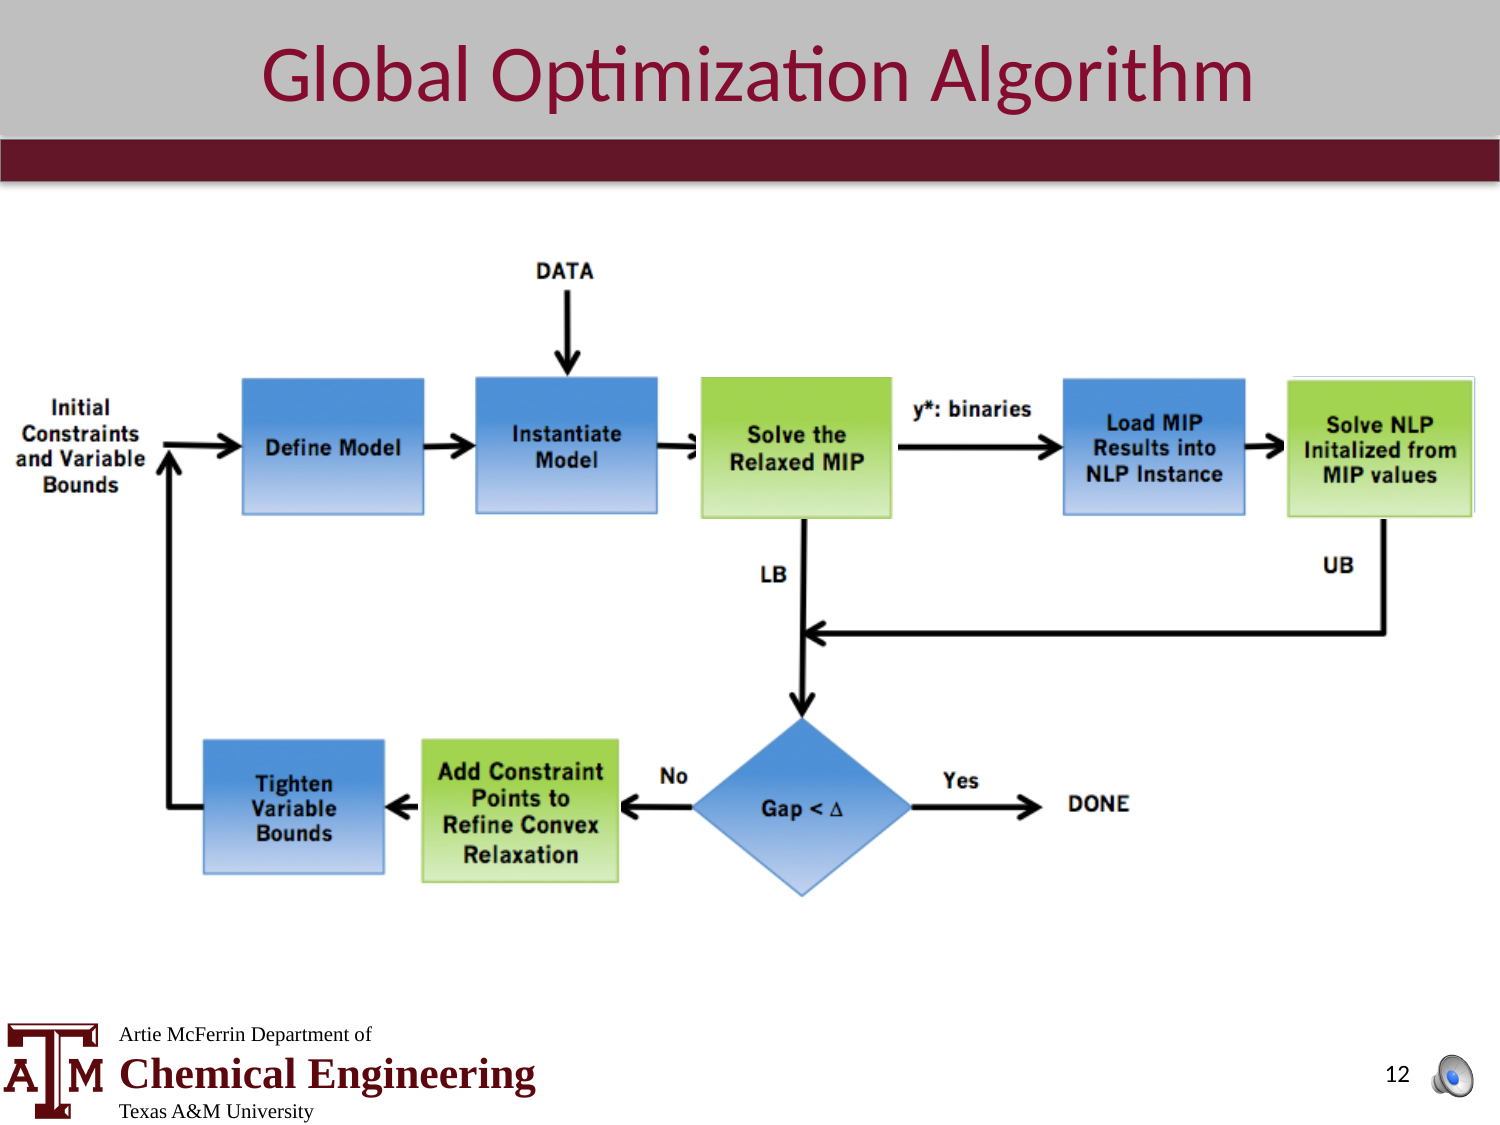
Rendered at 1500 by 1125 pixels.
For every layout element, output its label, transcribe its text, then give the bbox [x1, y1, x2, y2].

picture [0, 1018, 106, 1124]
title Global Optimization Algorithm [75, 13, 1425, 126]
picture [9, 241, 1491, 911]
picture [1429, 1054, 1476, 1101]
slide_number 12 [1074, 1042, 1425, 1103]
